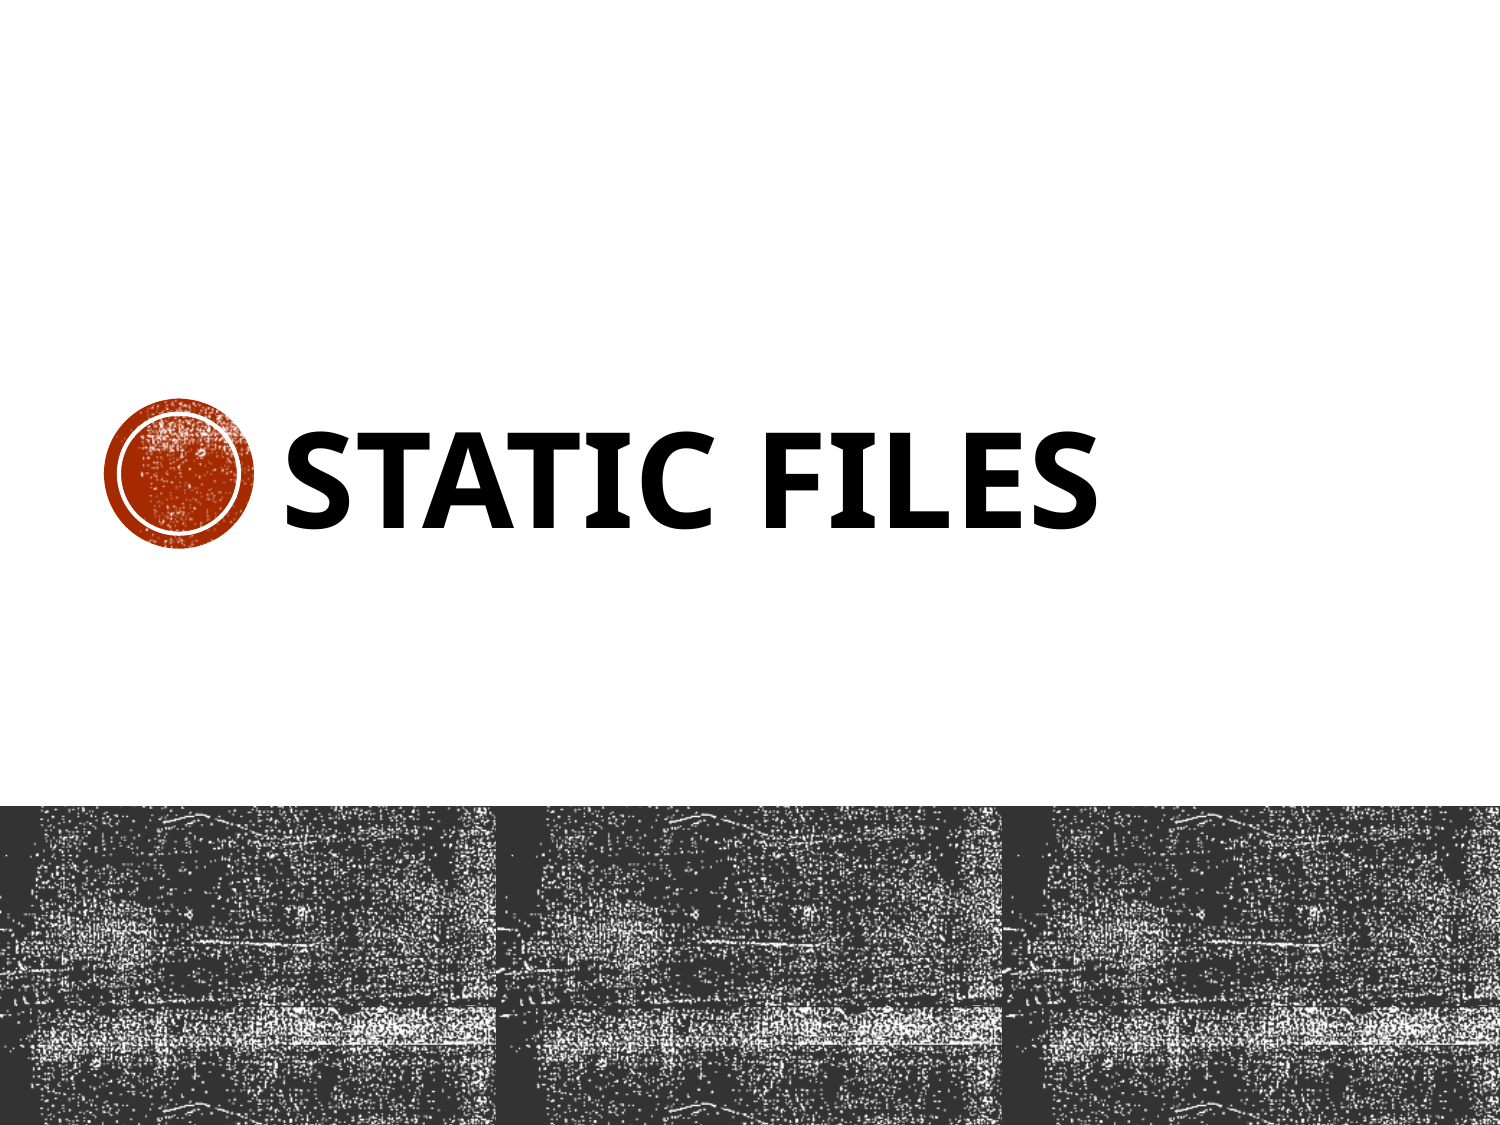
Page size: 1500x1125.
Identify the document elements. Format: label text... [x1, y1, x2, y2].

title Static files [266, 201, 1409, 779]
